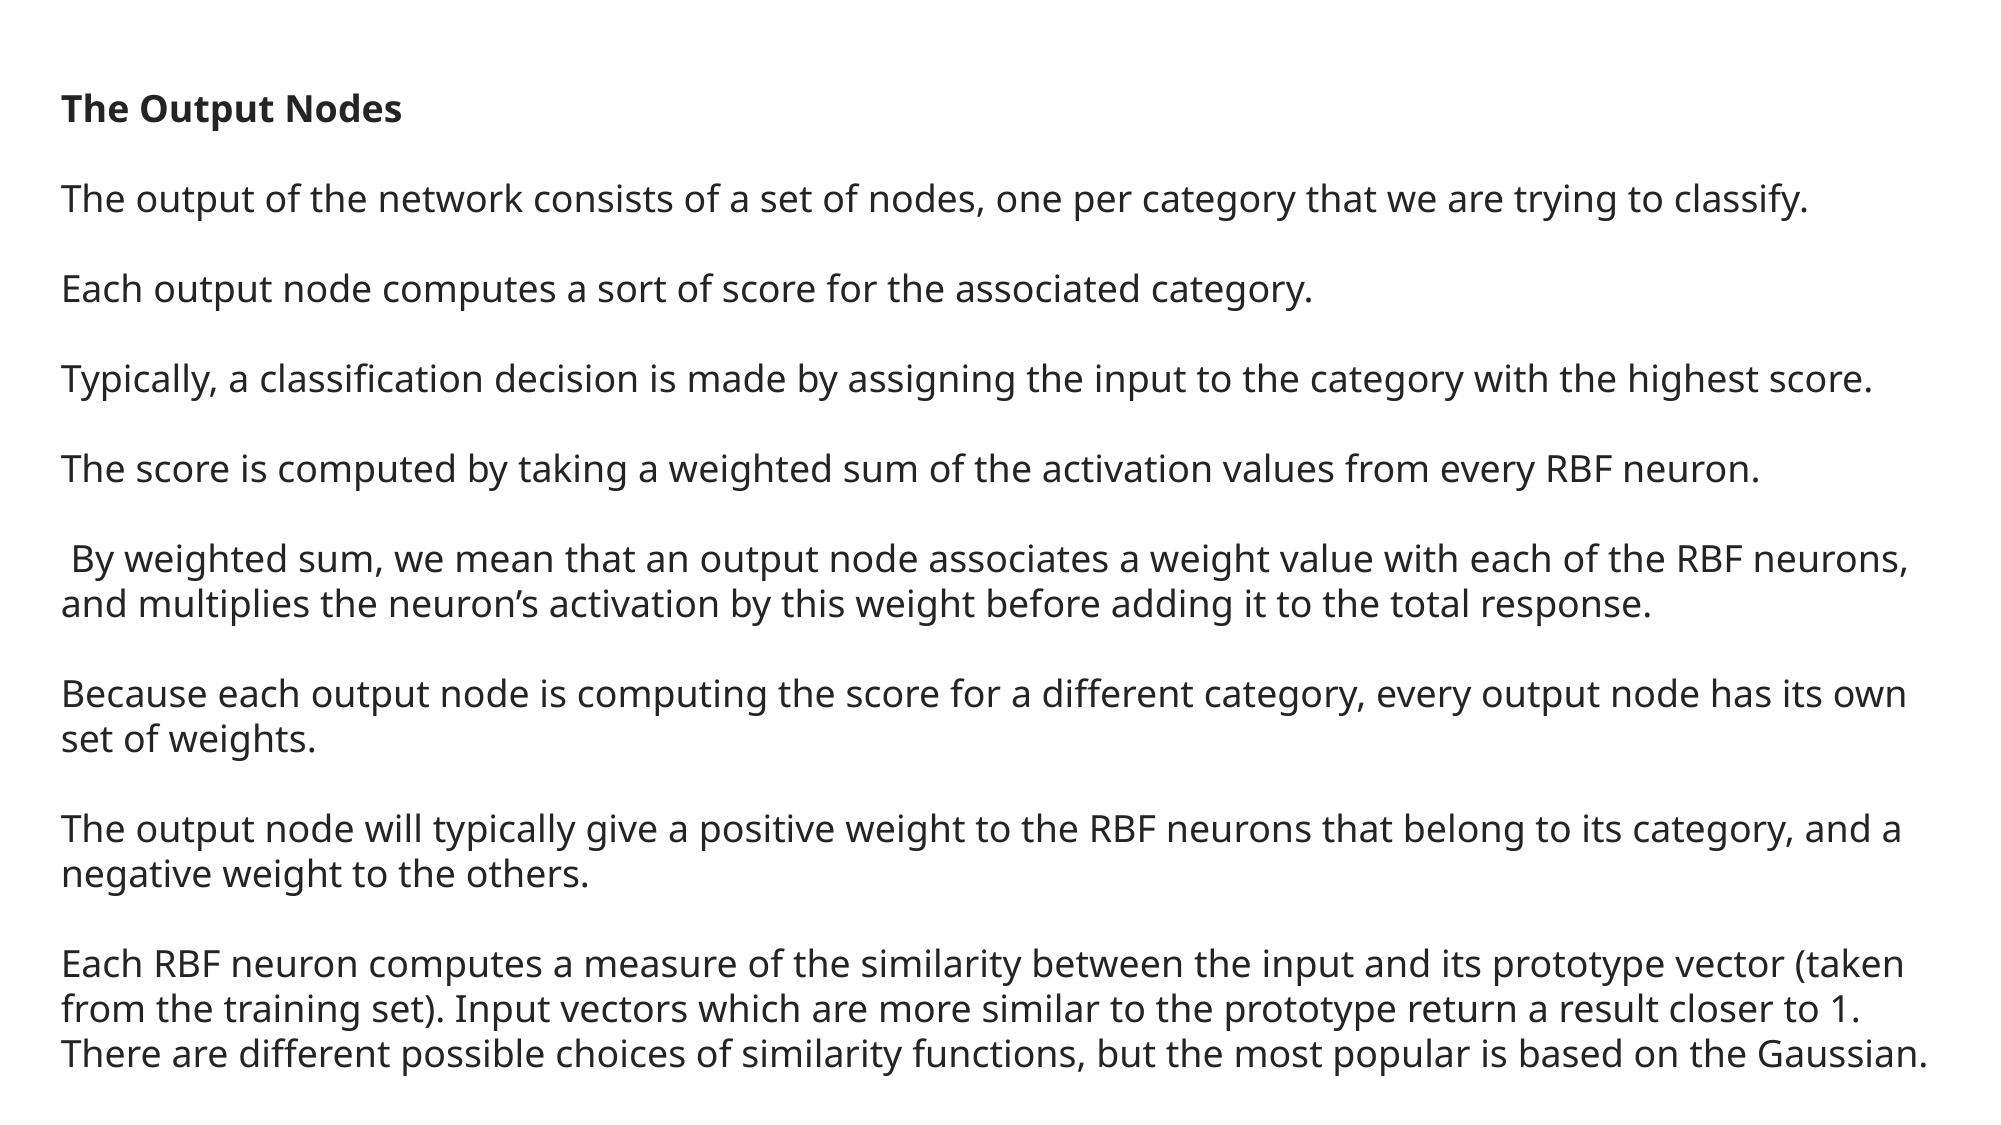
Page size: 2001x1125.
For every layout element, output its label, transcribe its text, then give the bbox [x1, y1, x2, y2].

text_box The Output Nodes The output of the network consists of a set of nodes, one per category that we are trying to classify. Each output node computes a sort of score for the associated category. Typically, a classification decision is made by assigning the input to the category with the highest score. The score is computed by taking a weighted sum of the activation values from every RBF neuron. By weighted sum, we mean that an output node associates a weight value with each of the RBF neurons, and multiplies the neuron’s activation by this weight before adding it to the total response. Because each output node is computing the score for a different category, every output node has its own set of weights. The output node will typically give a positive weight to the RBF neurons that belong to its category, and a negative weight to the others. Each RBF neuron computes a measure of the similarity between the input and its prototype vector (taken from the training set). Input vectors which are more similar to the prototype return a result closer to 1. There are different possible choices of similarity functions, but the most popular is based on the Gaussian. [46, 32, 1962, 1083]
